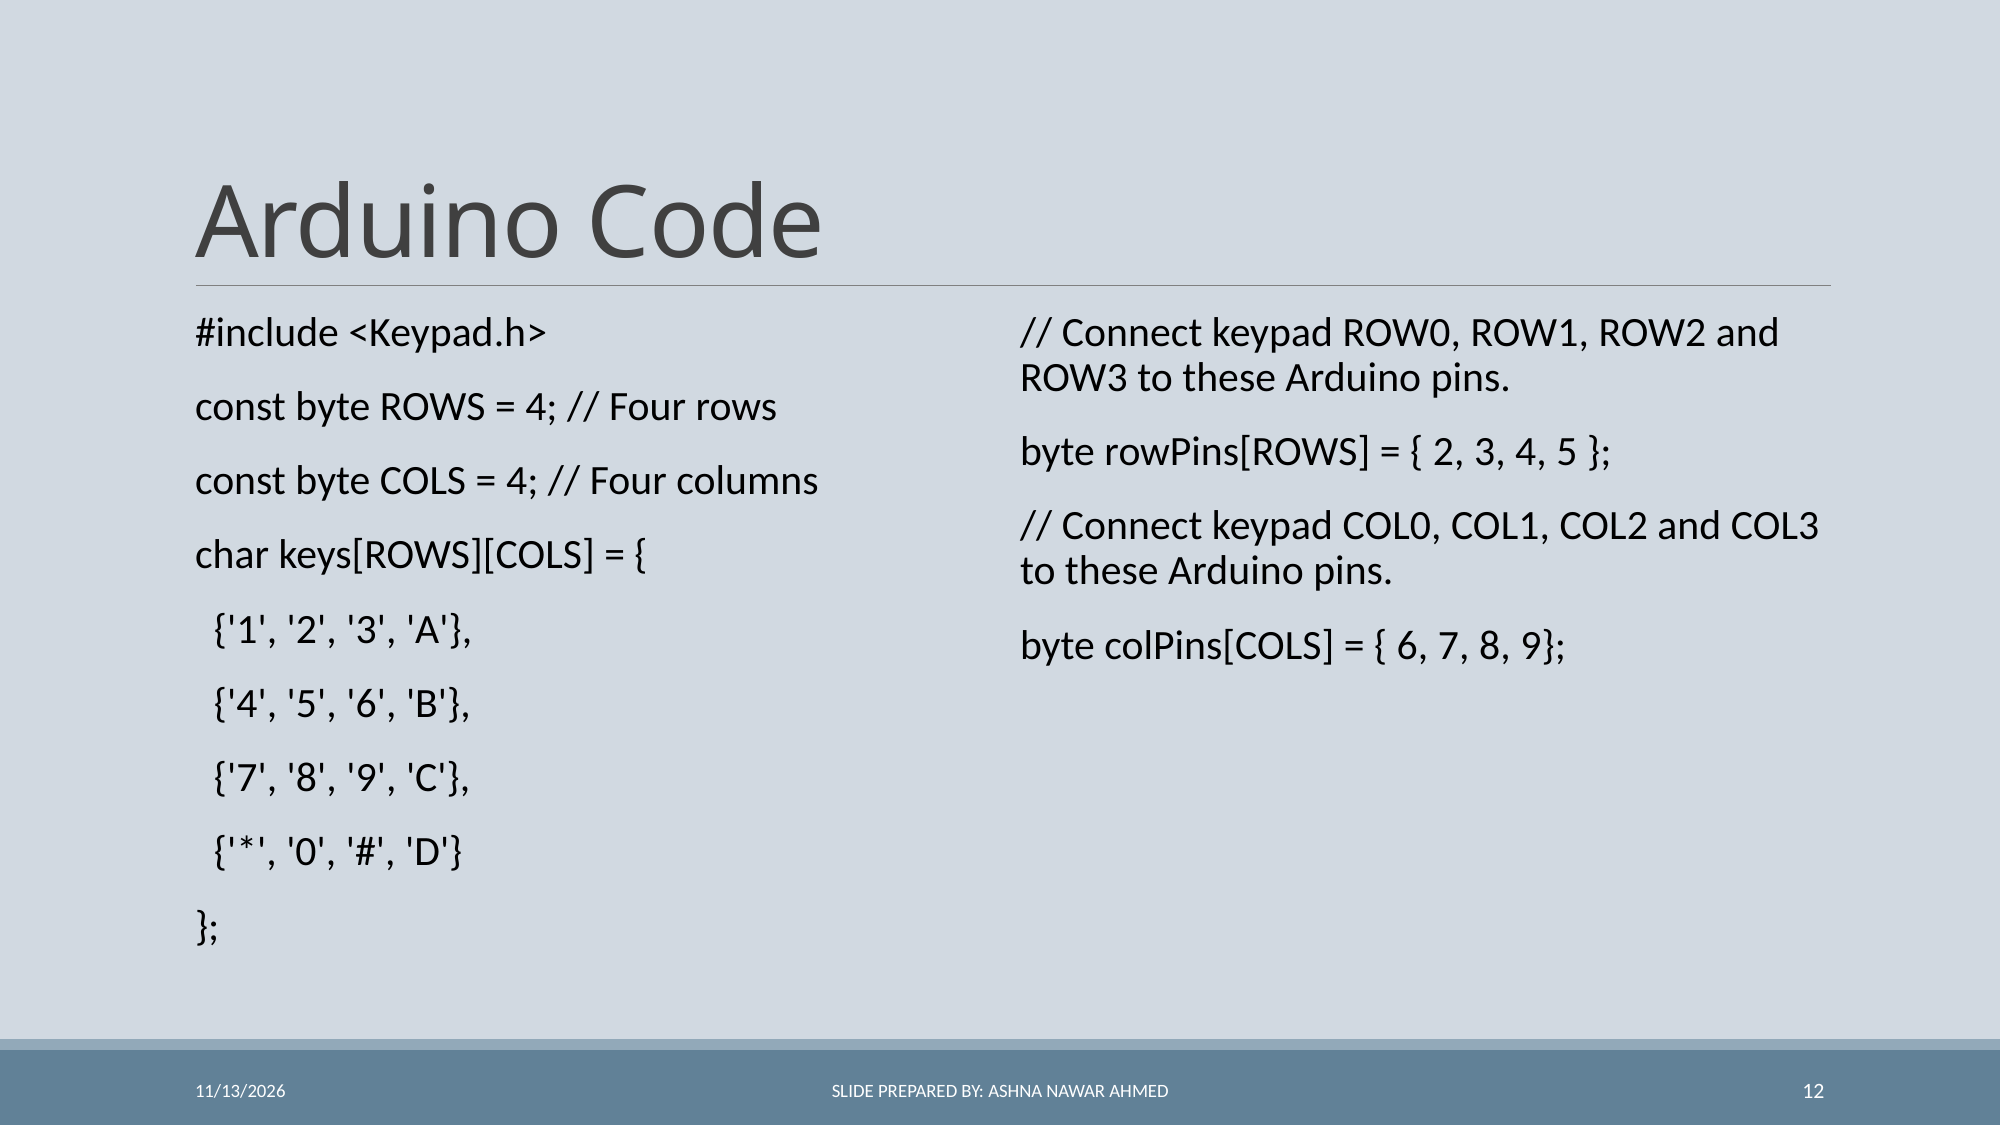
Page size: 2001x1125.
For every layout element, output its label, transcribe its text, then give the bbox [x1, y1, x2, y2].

list #include <Keypad.h> const byte ROWS = 4; // Four rows const byte COLS = 4; // Four columns char keys[ROWS][COLS] = { {'1', '2', '3', 'A'}, {'4', '5', '6', 'B'}, {'7', '8', '9', 'C'}, {'*', '0', '#', 'D'} }; // Connect keypad ROW0, ROW1, ROW2 and ROW3 to these Arduino pins. byte rowPins[ROWS] = { 2, 3, 4, 5 }; // Connect keypad COL0, COL1, COL2 and COL3 to these Arduino pins. byte colPins[COLS] = { 6, 7, 8, 9}; [180, 302, 1830, 963]
footer Slide Prepared By: Ashna Nawar Ahmed [604, 1059, 1396, 1120]
slide_number 12 [1624, 1059, 1840, 1120]
slide_number 14-Dec-21 [180, 1059, 586, 1120]
title Arduino Code [180, 47, 1830, 285]
